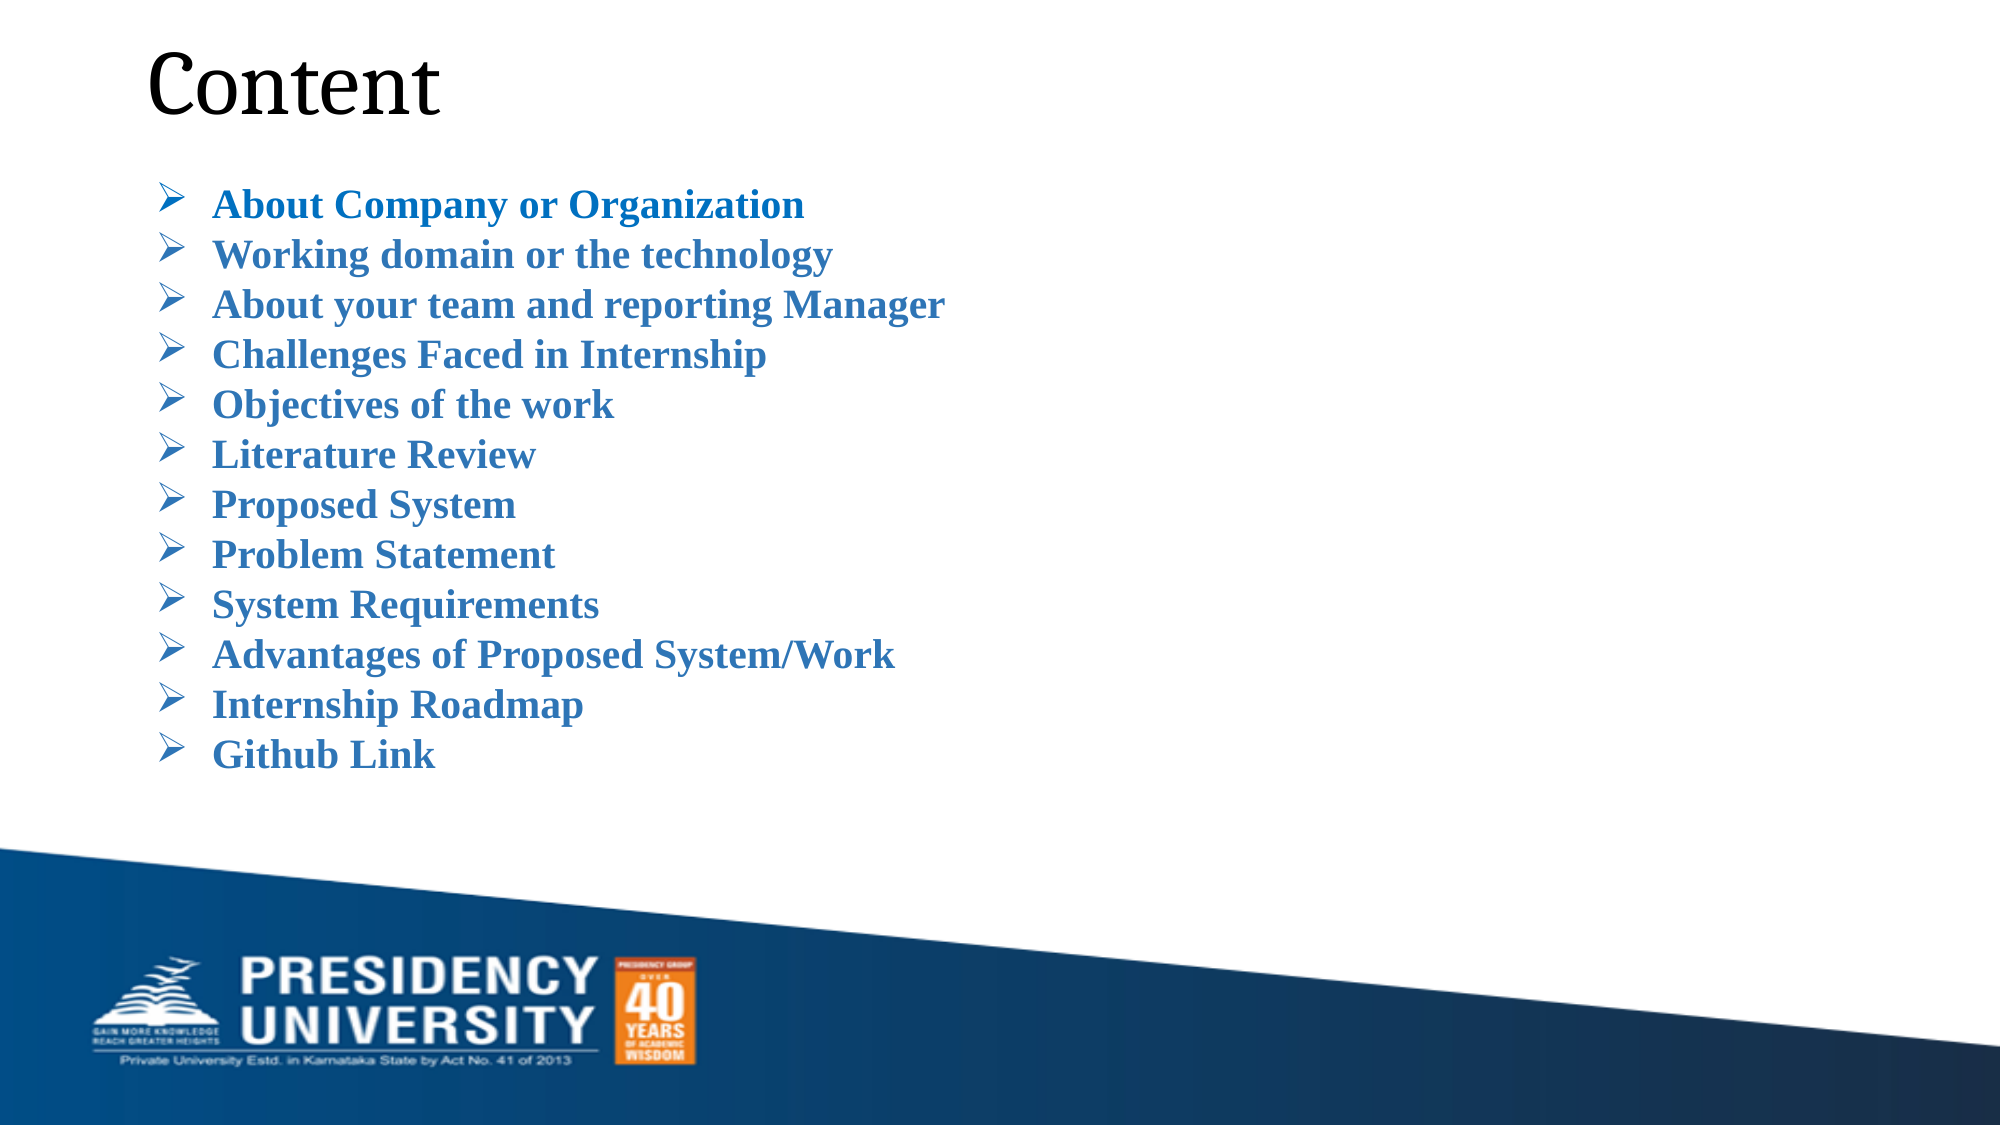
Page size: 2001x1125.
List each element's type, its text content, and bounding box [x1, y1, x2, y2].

title Content [133, 45, 1884, 125]
list About Company or Organization Working domain or the technology About your team and reporting Manager Challenges Faced in Internship Objectives of the work Literature Review Proposed System Problem Statement System Requirements Advantages of Proposed System/Work Internship Roadmap Github Link [115, 169, 1866, 997]
picture [0, 845, 2000, 1125]
